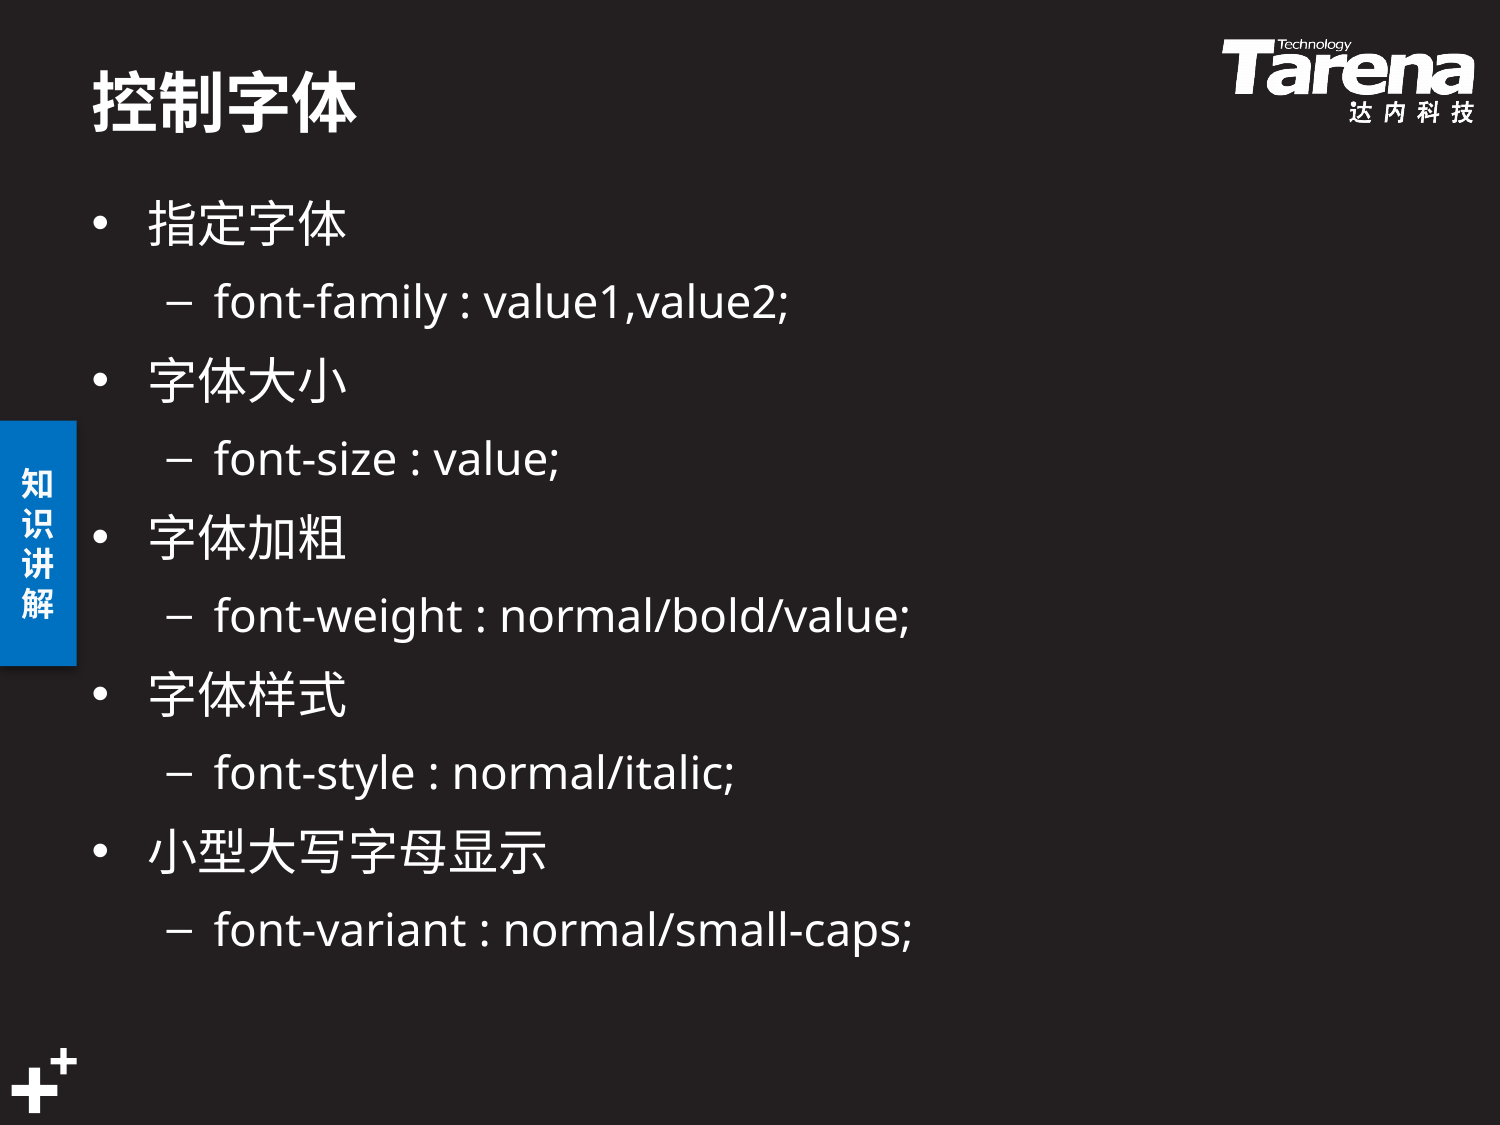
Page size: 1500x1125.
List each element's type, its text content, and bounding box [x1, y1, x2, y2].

list 指定字体 font-family : value1,value2; 字体大小 font-size : value; 字体加粗 font-weight : normal/bold/value; 字体样式 font-style : normal/italic; 小型大写字母显示 font-variant : normal/small-caps; [76, 172, 1400, 339]
picture [1222, 39, 1475, 123]
title 控制字体 [76, 42, 1188, 160]
